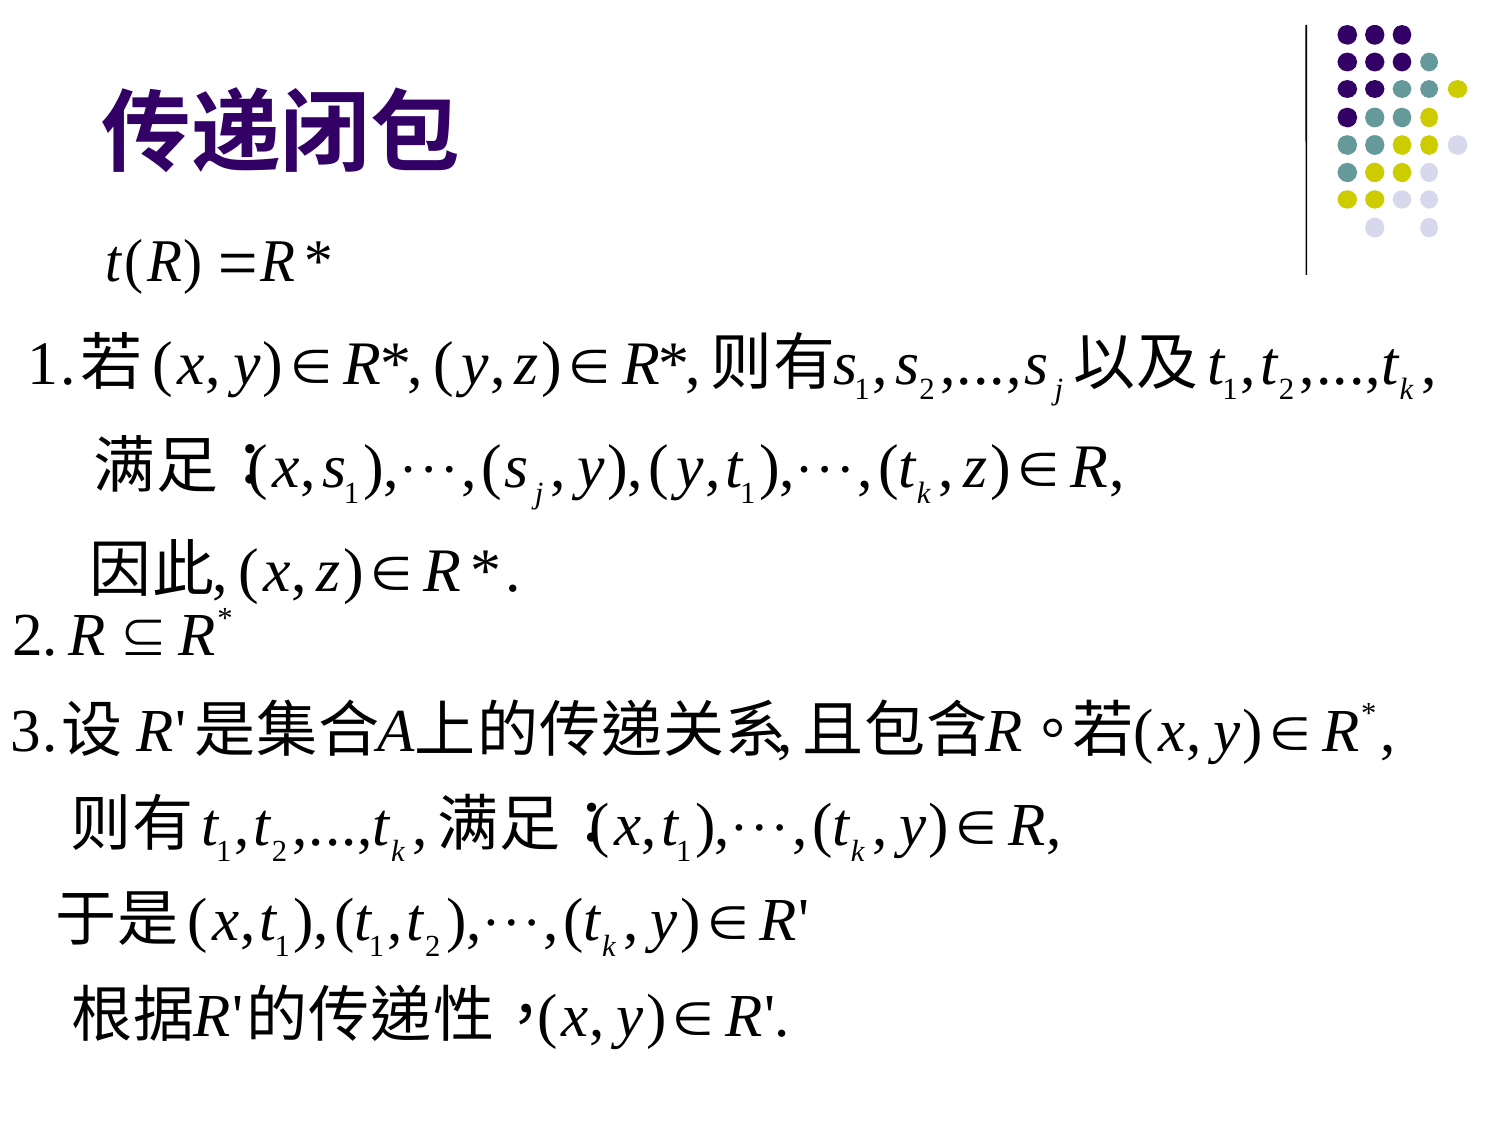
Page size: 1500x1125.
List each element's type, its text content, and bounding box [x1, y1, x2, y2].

title 传递闭包 [86, 48, 1042, 191]
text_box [99, 229, 337, 309]
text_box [25, 324, 1443, 616]
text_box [4, 592, 1419, 1060]
